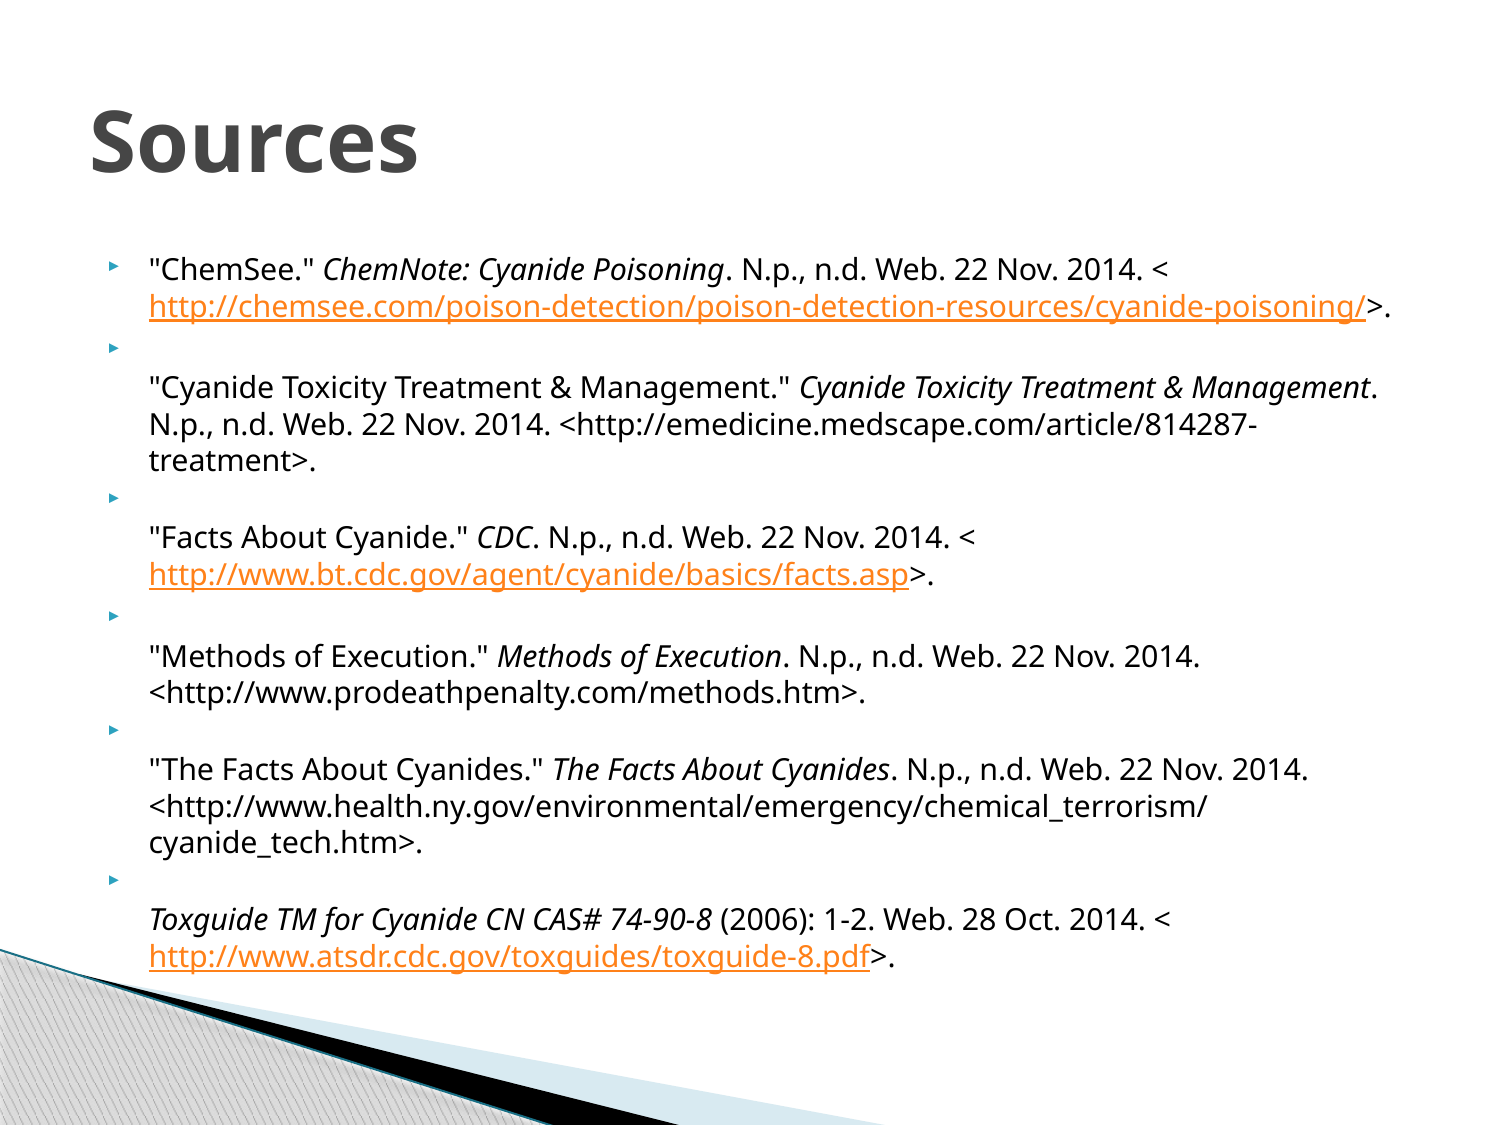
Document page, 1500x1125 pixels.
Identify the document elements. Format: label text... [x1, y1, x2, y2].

title Sources [75, 45, 1425, 233]
list "ChemSee." ChemNote: Cyanide Poisoning. N.p., n.d. Web. 22 Nov. 2014. <http://chemsee.com/poison-detection/poison-detection-resources/cyanide-poisoning/>. "Cyanide Toxicity Treatment & Management." Cyanide Toxicity Treatment & Management. N.p., n.d. Web. 22 Nov. 2014. <http://emedicine.medscape.com/article/814287-treatment>. "Facts About Cyanide." CDC. N.p., n.d. Web. 22 Nov. 2014. <http://www.bt.cdc.gov/agent/cyanide/basics/facts.asp>. "Methods of Execution." Methods of Execution. N.p., n.d. Web. 22 Nov. 2014. <http://www.prodeathpenalty.com/methods.htm>. "The Facts About Cyanides." The Facts About Cyanides. N.p., n.d. Web. 22 Nov. 2014. <http://www.health.ny.gov/environmental/emergency/chemical_terrorism/cyanide_tech.htm>. Toxguide TM for Cyanide CN CAS# 74-90-8 (2006): 1-2. Web. 28 Oct. 2014. <http://www.atsdr.cdc.gov/toxguides/toxguide-8.pdf>. [75, 243, 1425, 986]
